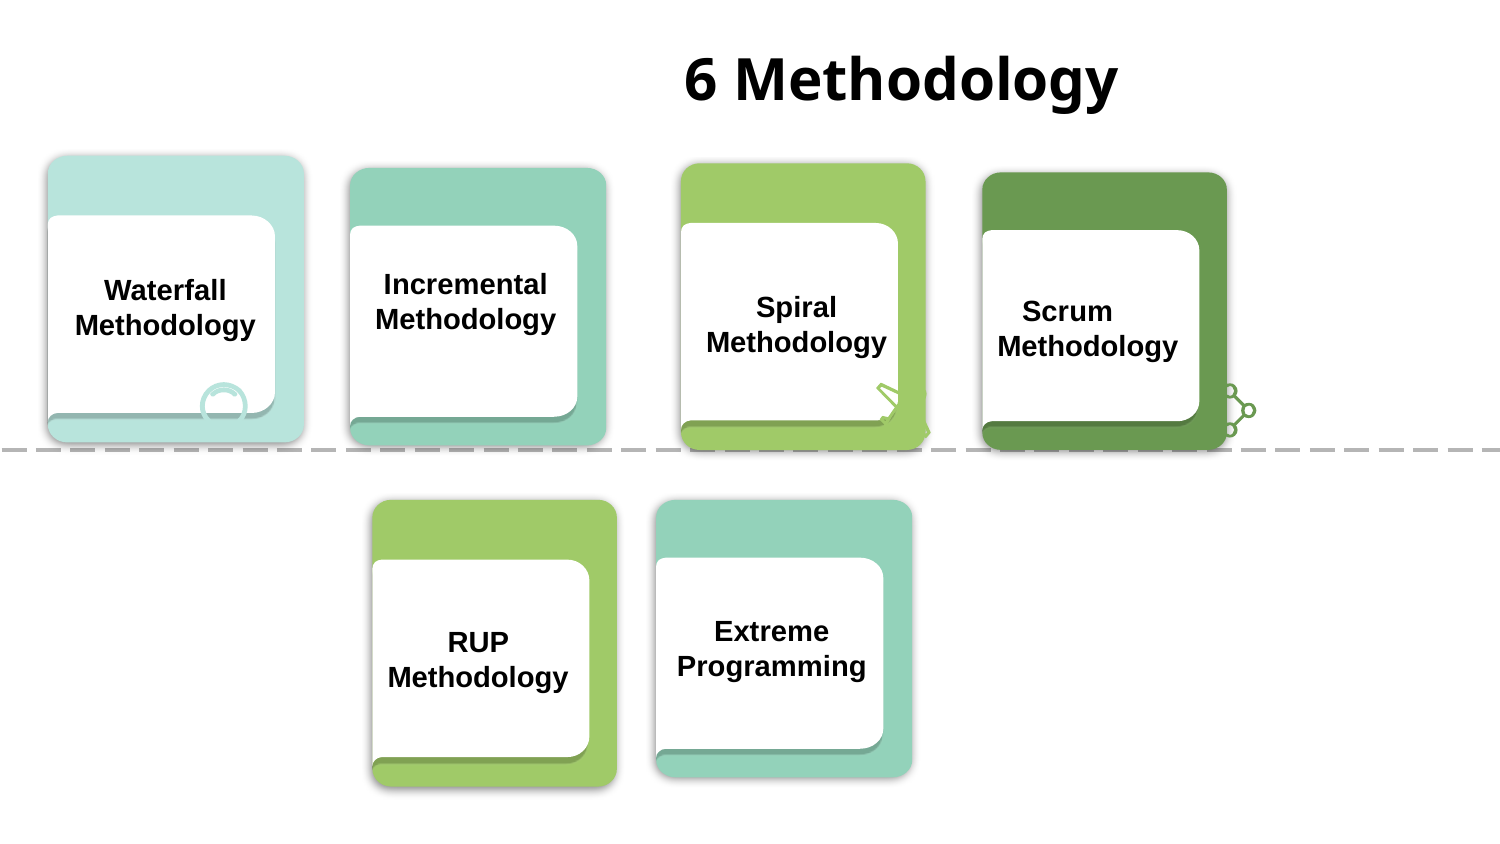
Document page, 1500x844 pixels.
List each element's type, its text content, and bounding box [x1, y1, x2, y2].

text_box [680, 163, 926, 451]
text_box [655, 499, 913, 778]
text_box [982, 172, 1228, 451]
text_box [876, 383, 931, 438]
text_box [372, 499, 618, 787]
title 6 Methodology [75, 27, 1390, 114]
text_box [201, 383, 256, 438]
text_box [1222, 383, 1256, 438]
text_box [47, 155, 305, 443]
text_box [349, 167, 607, 446]
